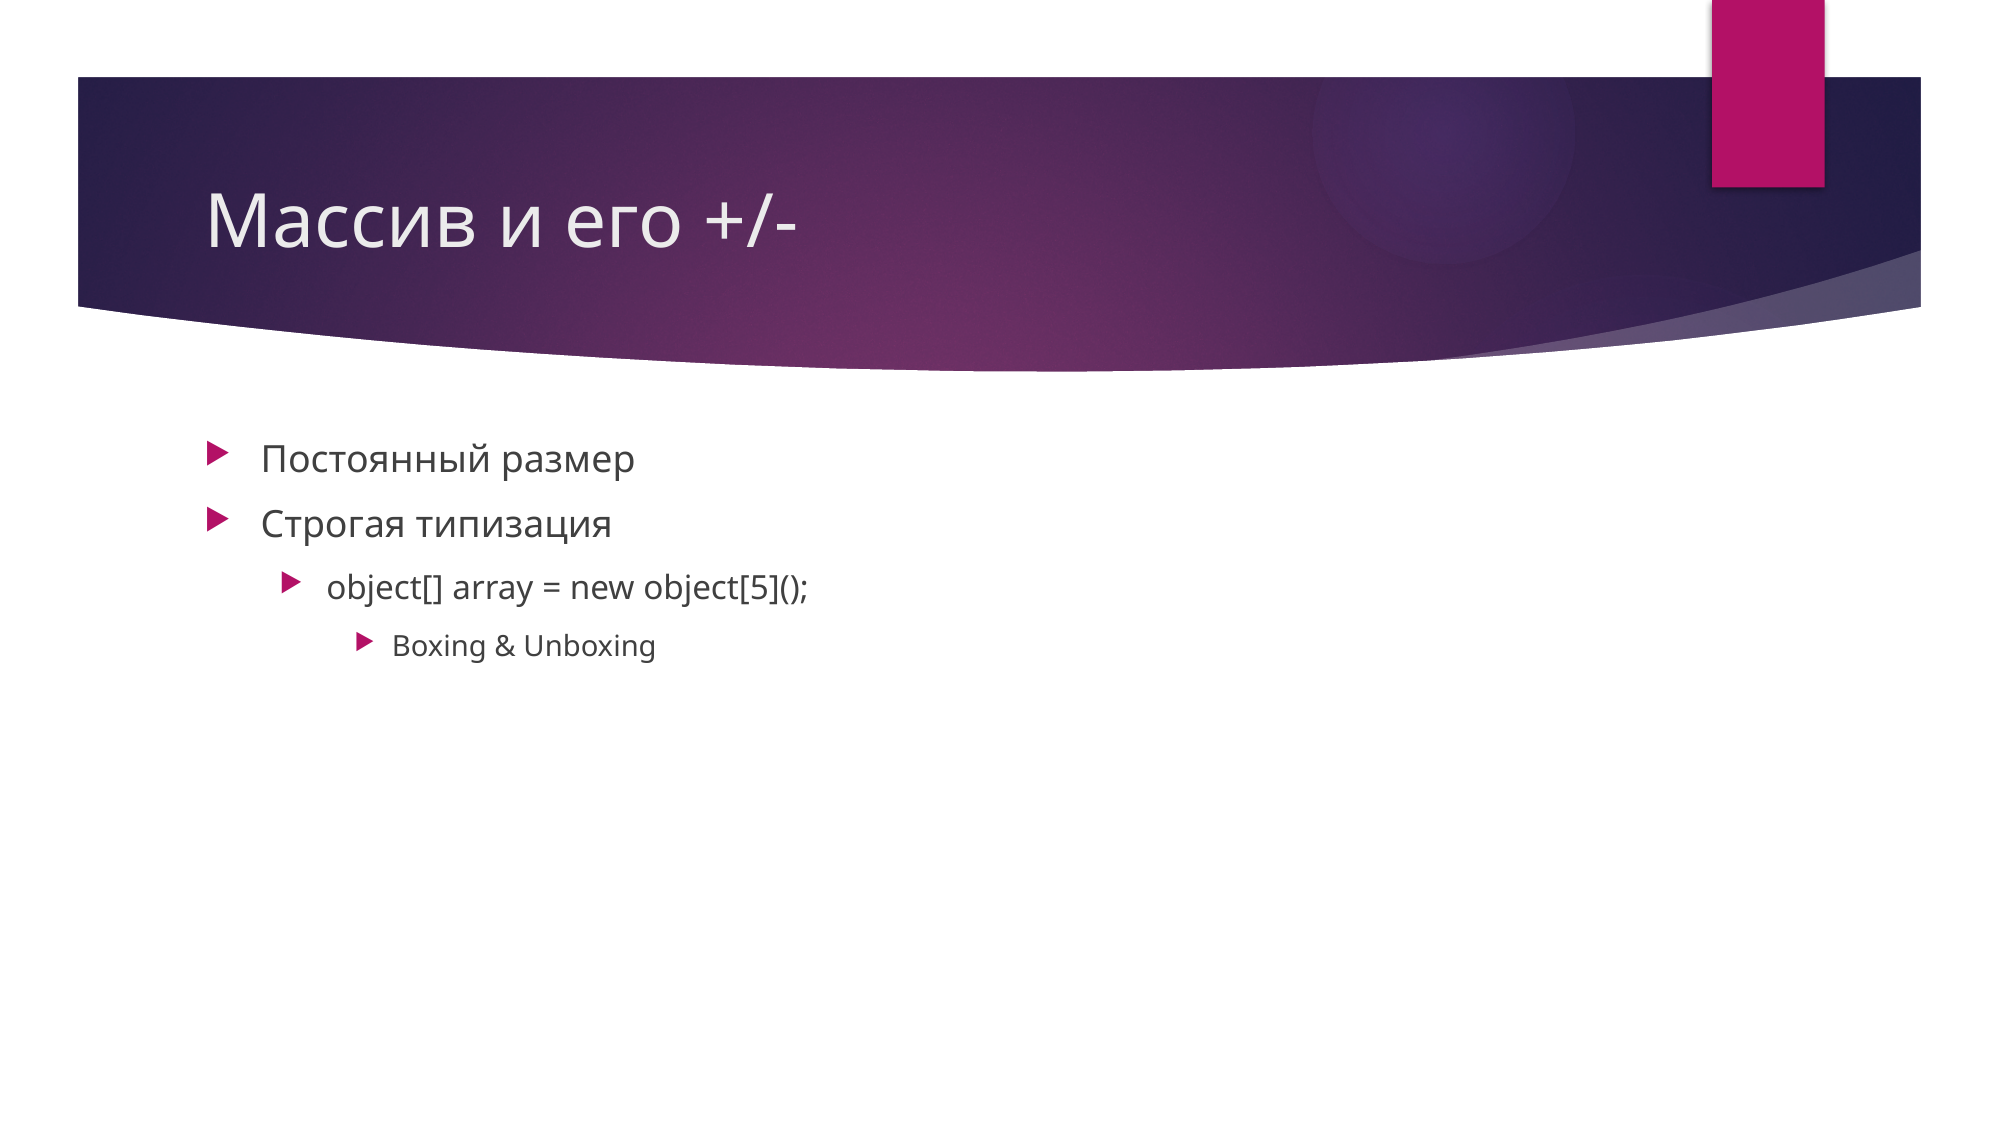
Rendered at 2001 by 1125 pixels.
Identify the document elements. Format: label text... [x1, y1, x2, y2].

title Массив и его +/- [189, 159, 1627, 276]
list Постоянный размер Строгая типизация object[] array = new object[5](); Boxing & Unboxing [189, 427, 1638, 988]
